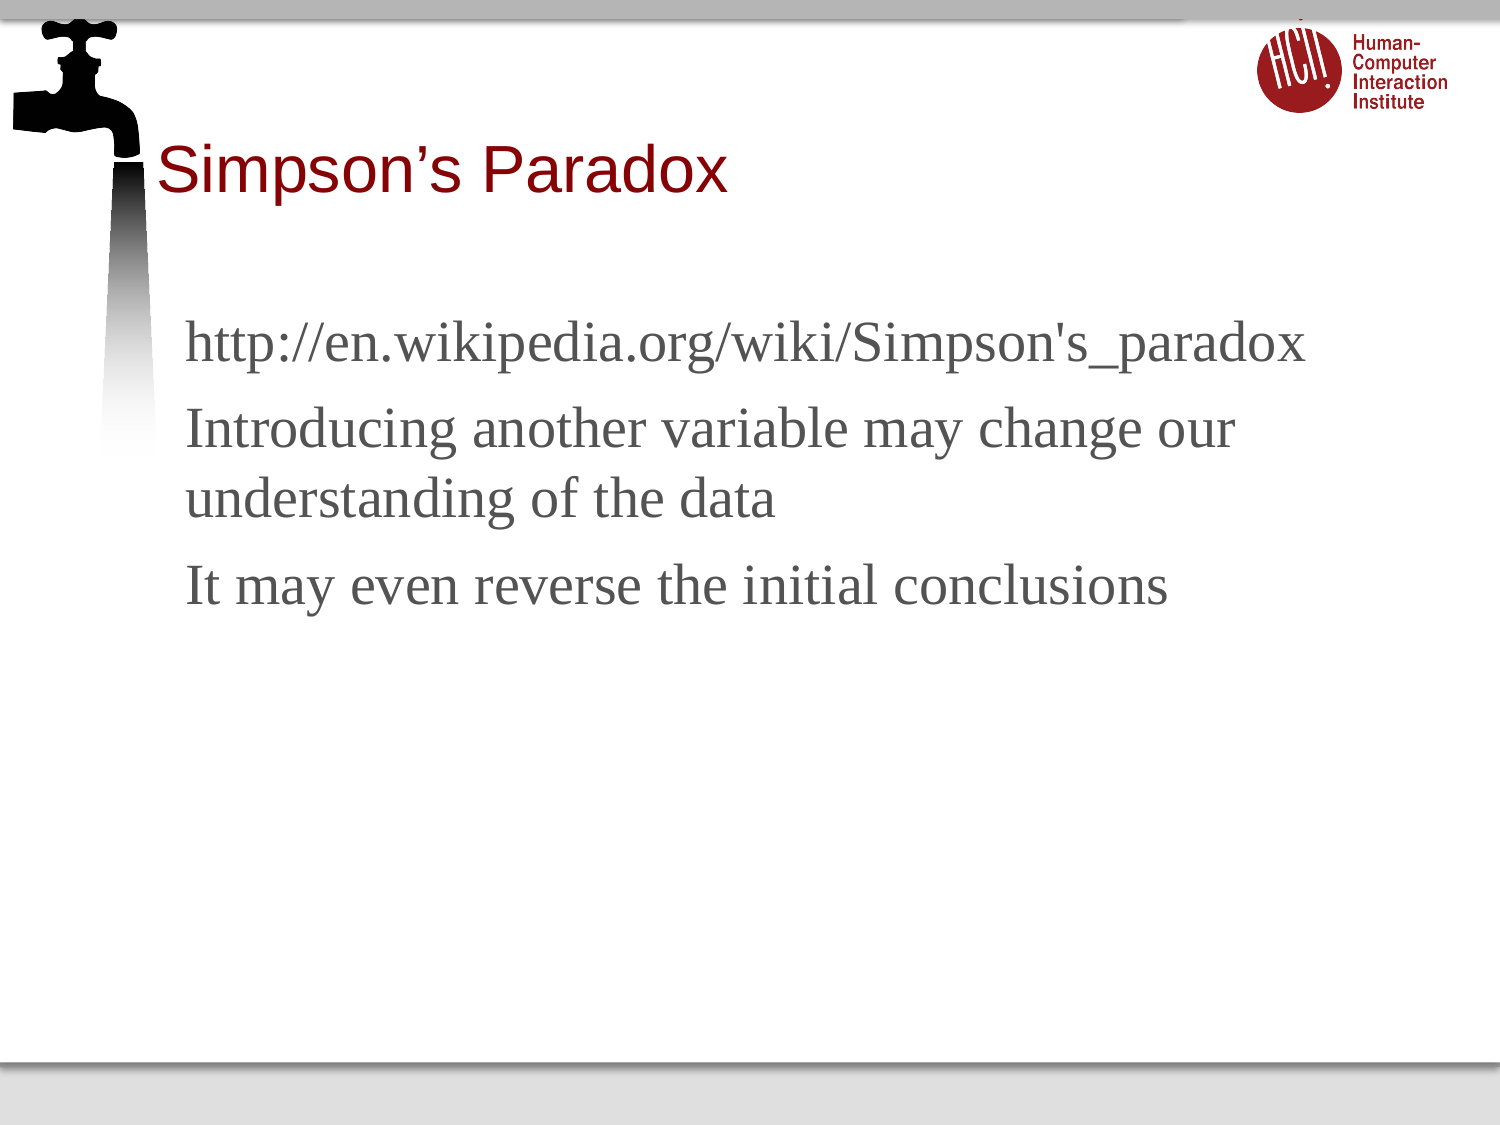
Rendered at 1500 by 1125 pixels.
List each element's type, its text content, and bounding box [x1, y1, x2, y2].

list http://en.wikipedia.org/wiki/Simpson's_paradox Introducing another variable may change our understanding of the data It may even reverse the initial conclusions [185, 303, 1342, 1022]
picture [13, 20, 140, 158]
picture [1257, 20, 1447, 113]
title Simpson’s Paradox [156, 50, 1187, 214]
